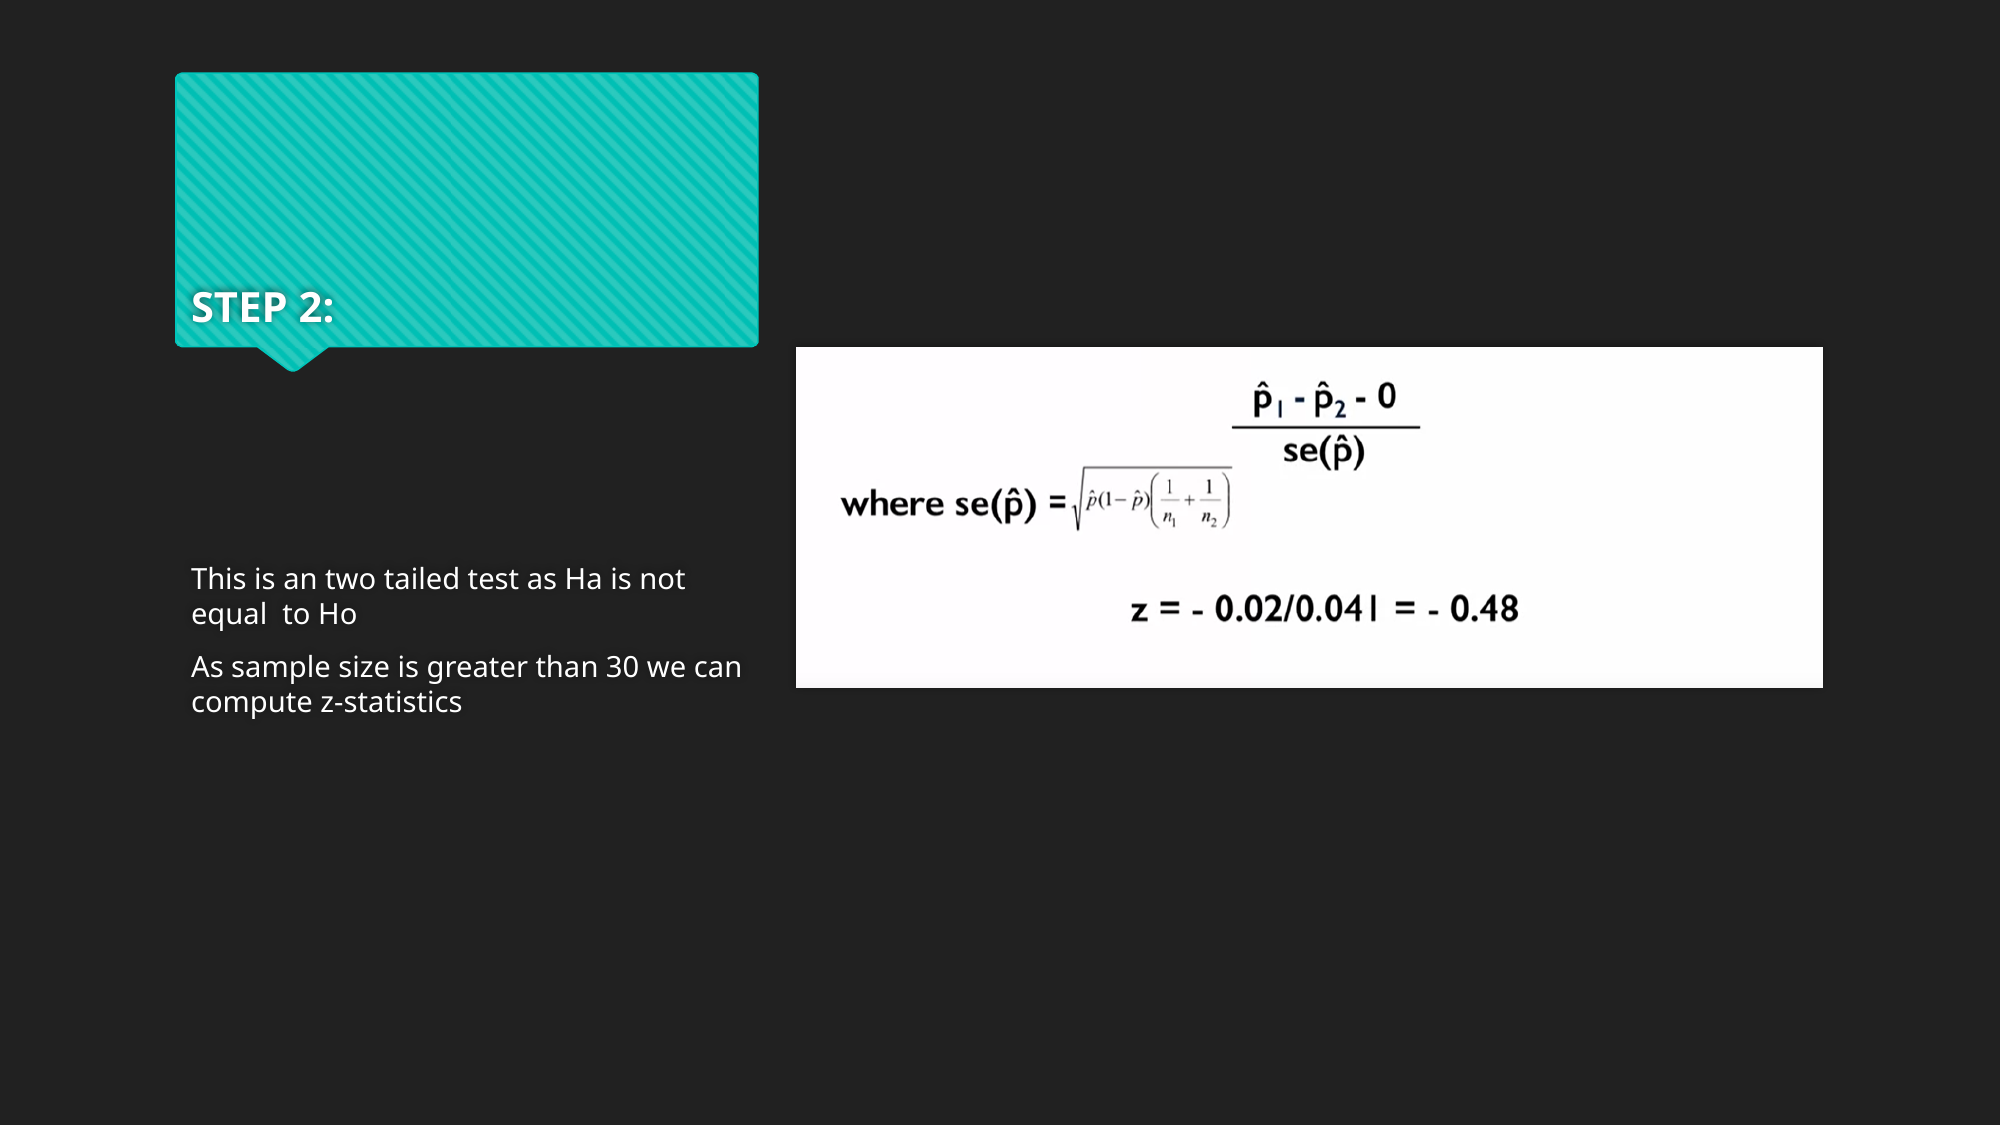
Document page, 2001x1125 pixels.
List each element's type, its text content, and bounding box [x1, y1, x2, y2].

list This is an two tailed test as Ha is not equal to Ho As sample size is greater than 30 we can compute z-statistics [176, 370, 758, 962]
title STEP 2: [176, 73, 758, 339]
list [796, 346, 1823, 688]
